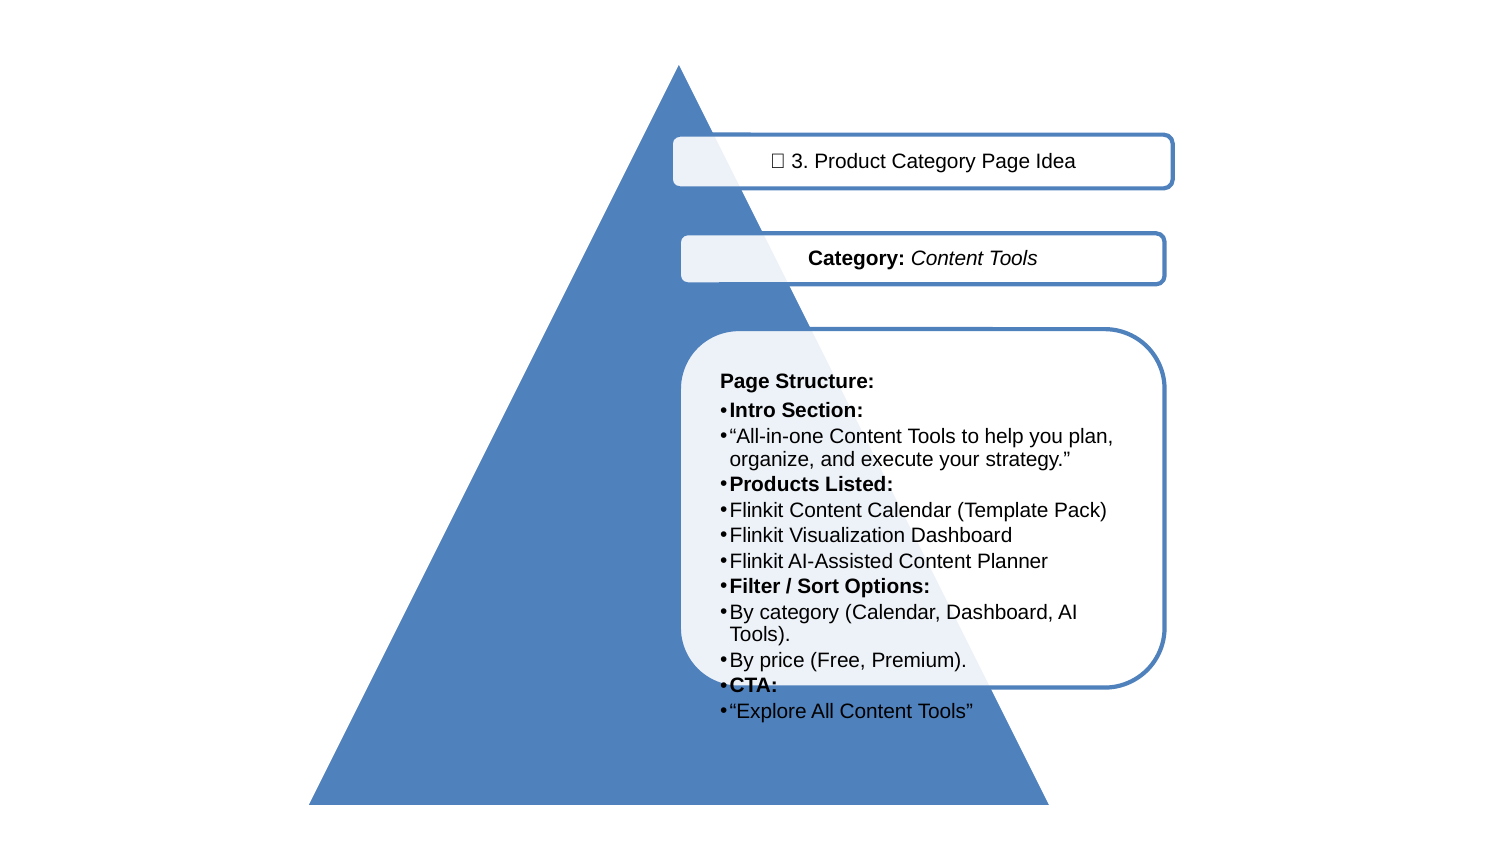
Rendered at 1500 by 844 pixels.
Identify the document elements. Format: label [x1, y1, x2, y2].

text_box [84, 59, 1394, 808]
